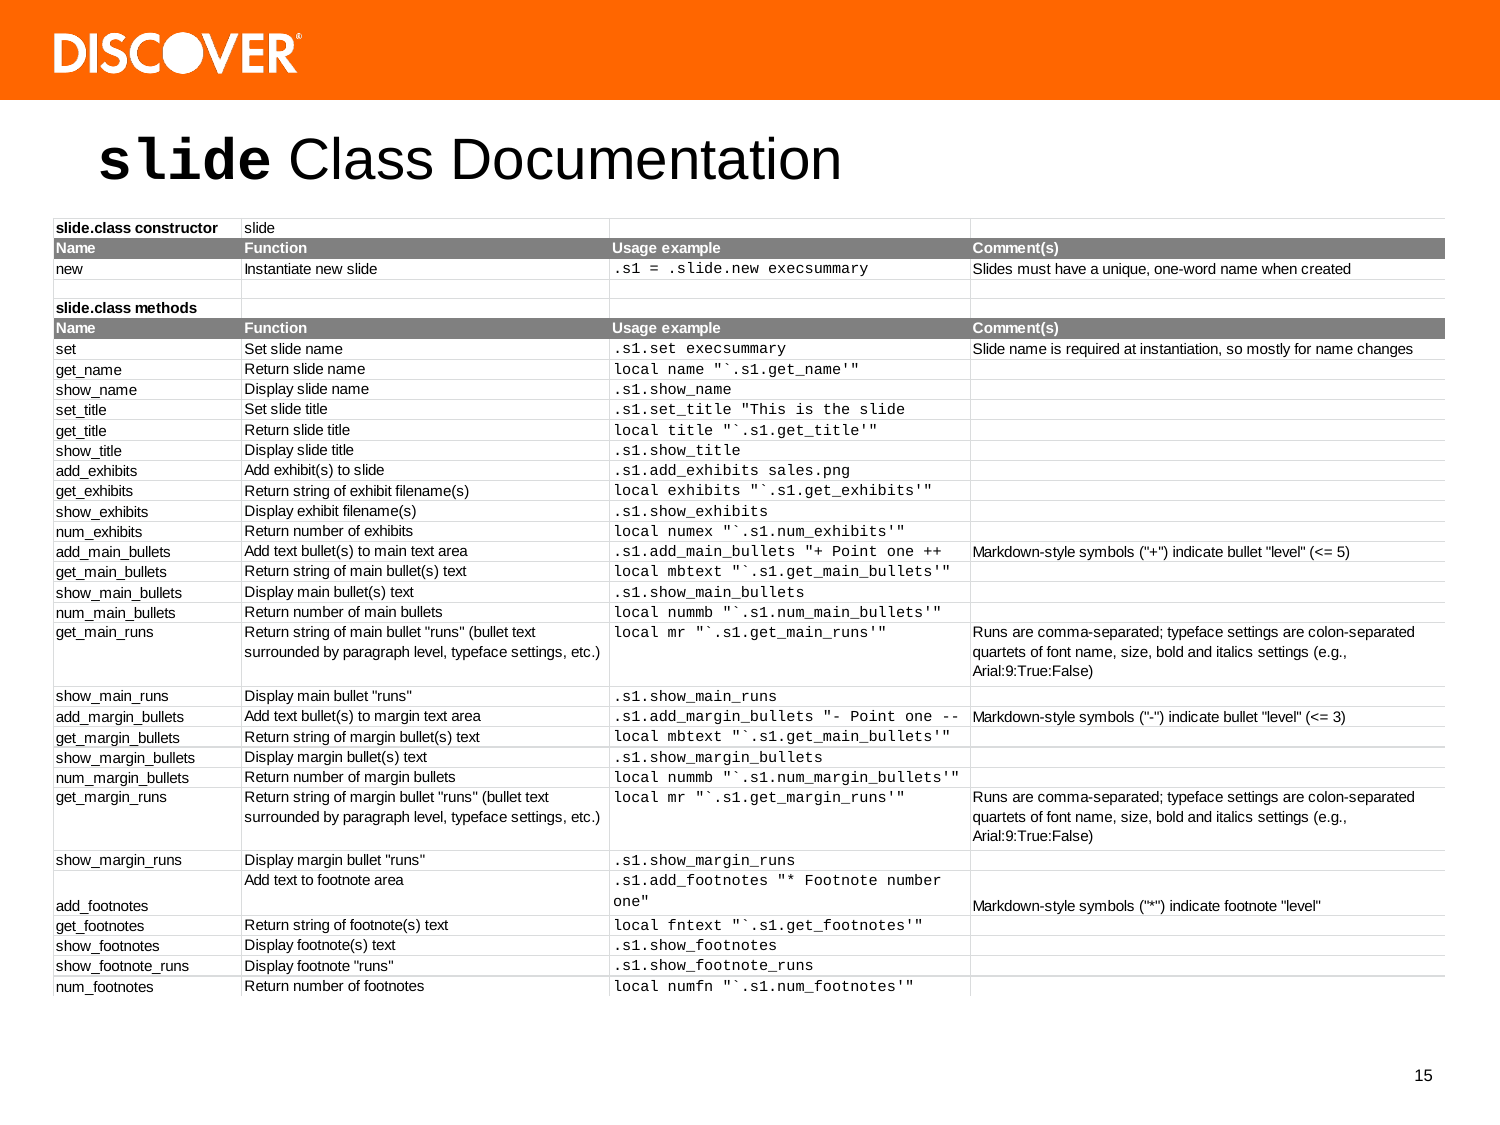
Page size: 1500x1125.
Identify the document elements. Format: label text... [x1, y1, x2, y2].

picture [52, 217, 1447, 997]
picture [15, 0, 341, 113]
slide_number 15 [1373, 1064, 1433, 1125]
title slide Class Documentation [82, 113, 1434, 216]
